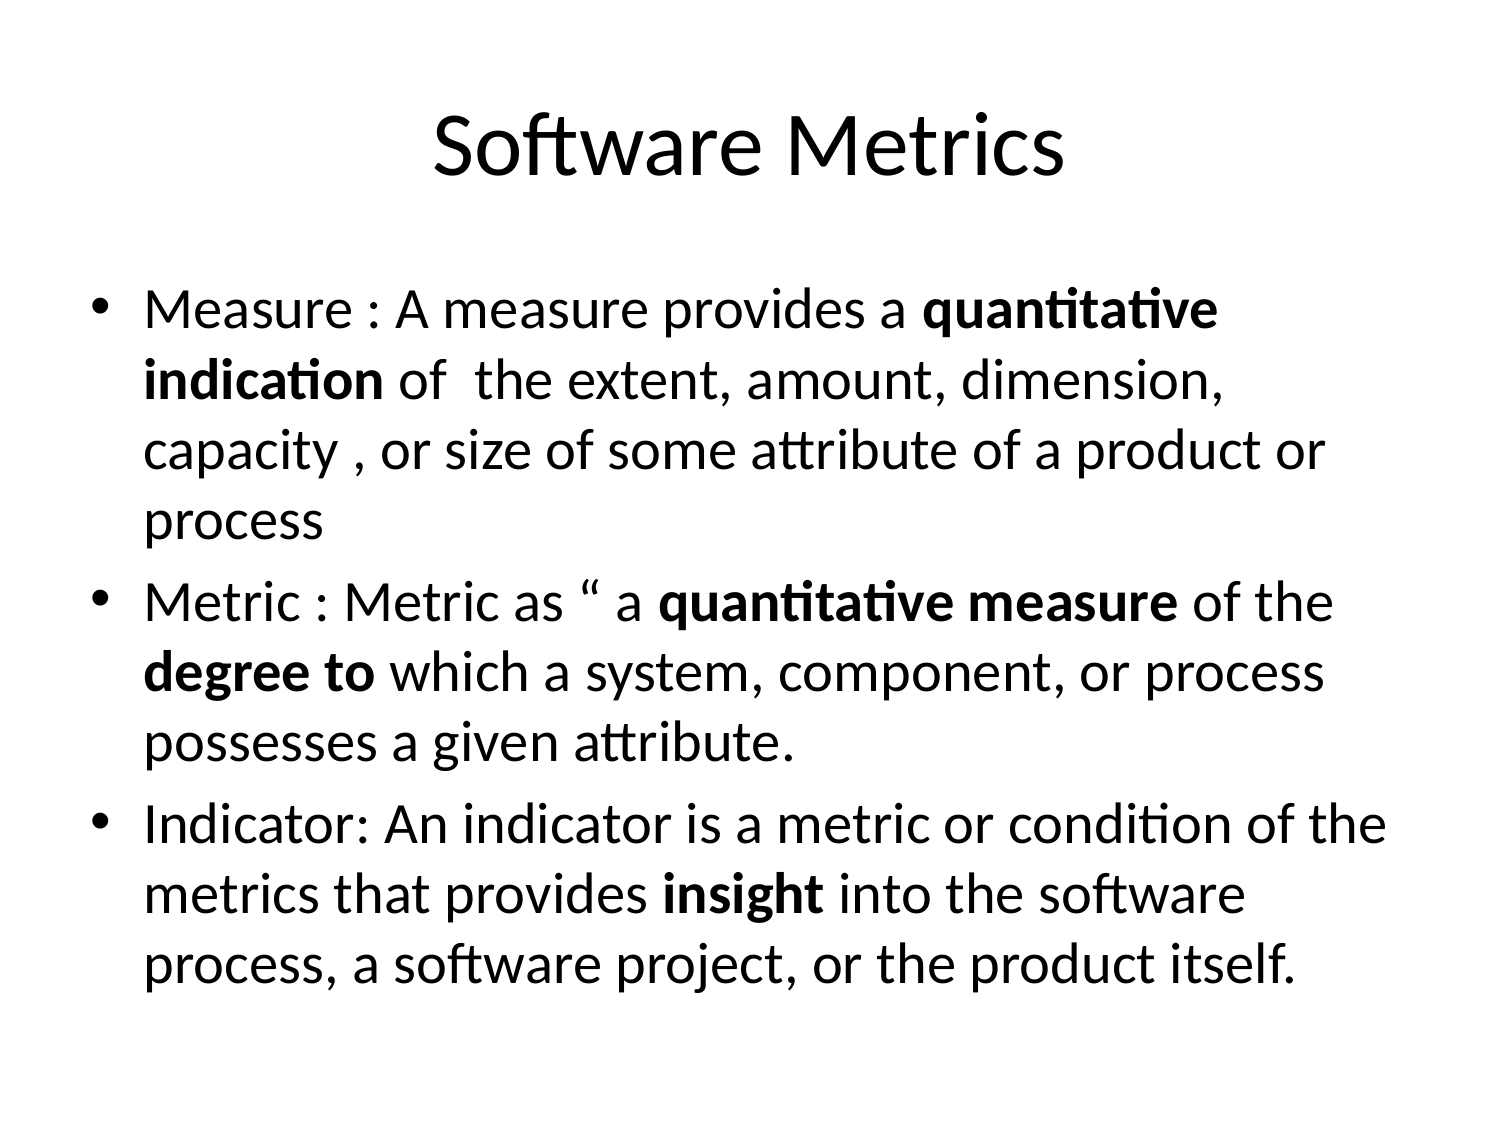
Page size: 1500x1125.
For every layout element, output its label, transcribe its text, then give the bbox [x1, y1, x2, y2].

list Measure : A measure provides a quantitative indication of the extent, amount, dimension, capacity , or size of some attribute of a product or process Metric : Metric as “ a quantitative measure of the degree to which a system, component, or process possesses a given attribute. Indicator: An indicator is a metric or condition of the metrics that provides insight into the software process, a software project, or the product itself. [75, 262, 1425, 1005]
title Software Metrics [75, 45, 1425, 233]
